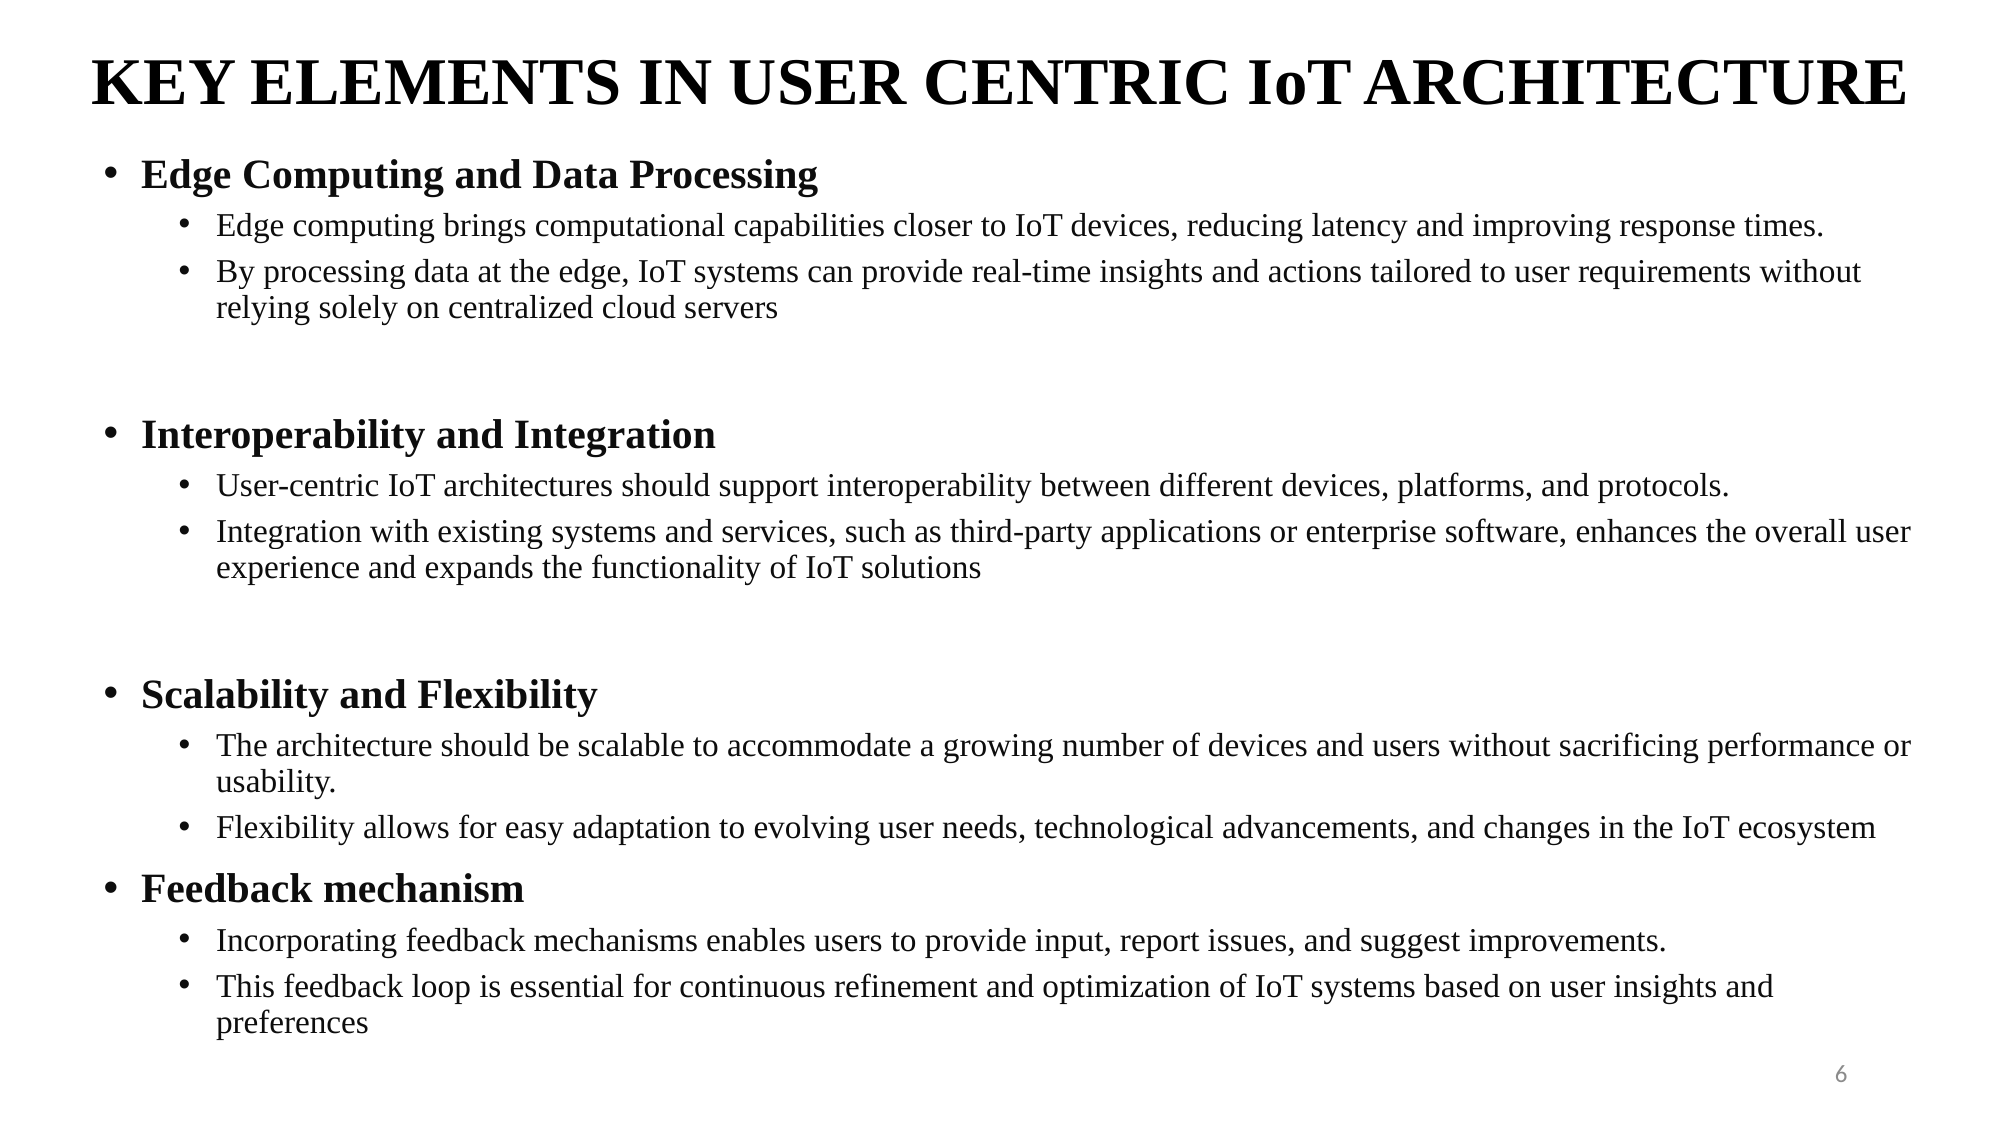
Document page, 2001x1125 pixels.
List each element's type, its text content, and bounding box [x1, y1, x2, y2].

list Edge Computing and Data Processing Edge computing brings computational capabilities closer to IoT devices, reducing latency and improving response times. By processing data at the edge, IoT systems can provide real-time insights and actions tailored to user requirements without relying solely on centralized cloud servers Interoperability and Integration User-centric IoT architectures should support interoperability between different devices, platforms, and protocols. Integration with existing systems and services, such as third-party applications or enterprise software, enhances the overall user experience and expands the functionality of IoT solutions Scalability and Flexibility The architecture should be scalable to accommodate a growing number of devices and users without sacrificing performance or usability. Flexibility allows for easy adaptation to evolving user needs, technological advancements, and changes in the IoT ecosystem Feedback mechanism Incorporating feedback mechanisms enables users to provide input, report issues, and suggest improvements. This feedback loop is essential for continuous refinement and optimization of IoT systems based on user insights and preferences [88, 144, 1948, 1103]
title KEY ELEMENTS IN USER CENTRIC IoT ARCHITECTURE [52, 20, 1950, 145]
